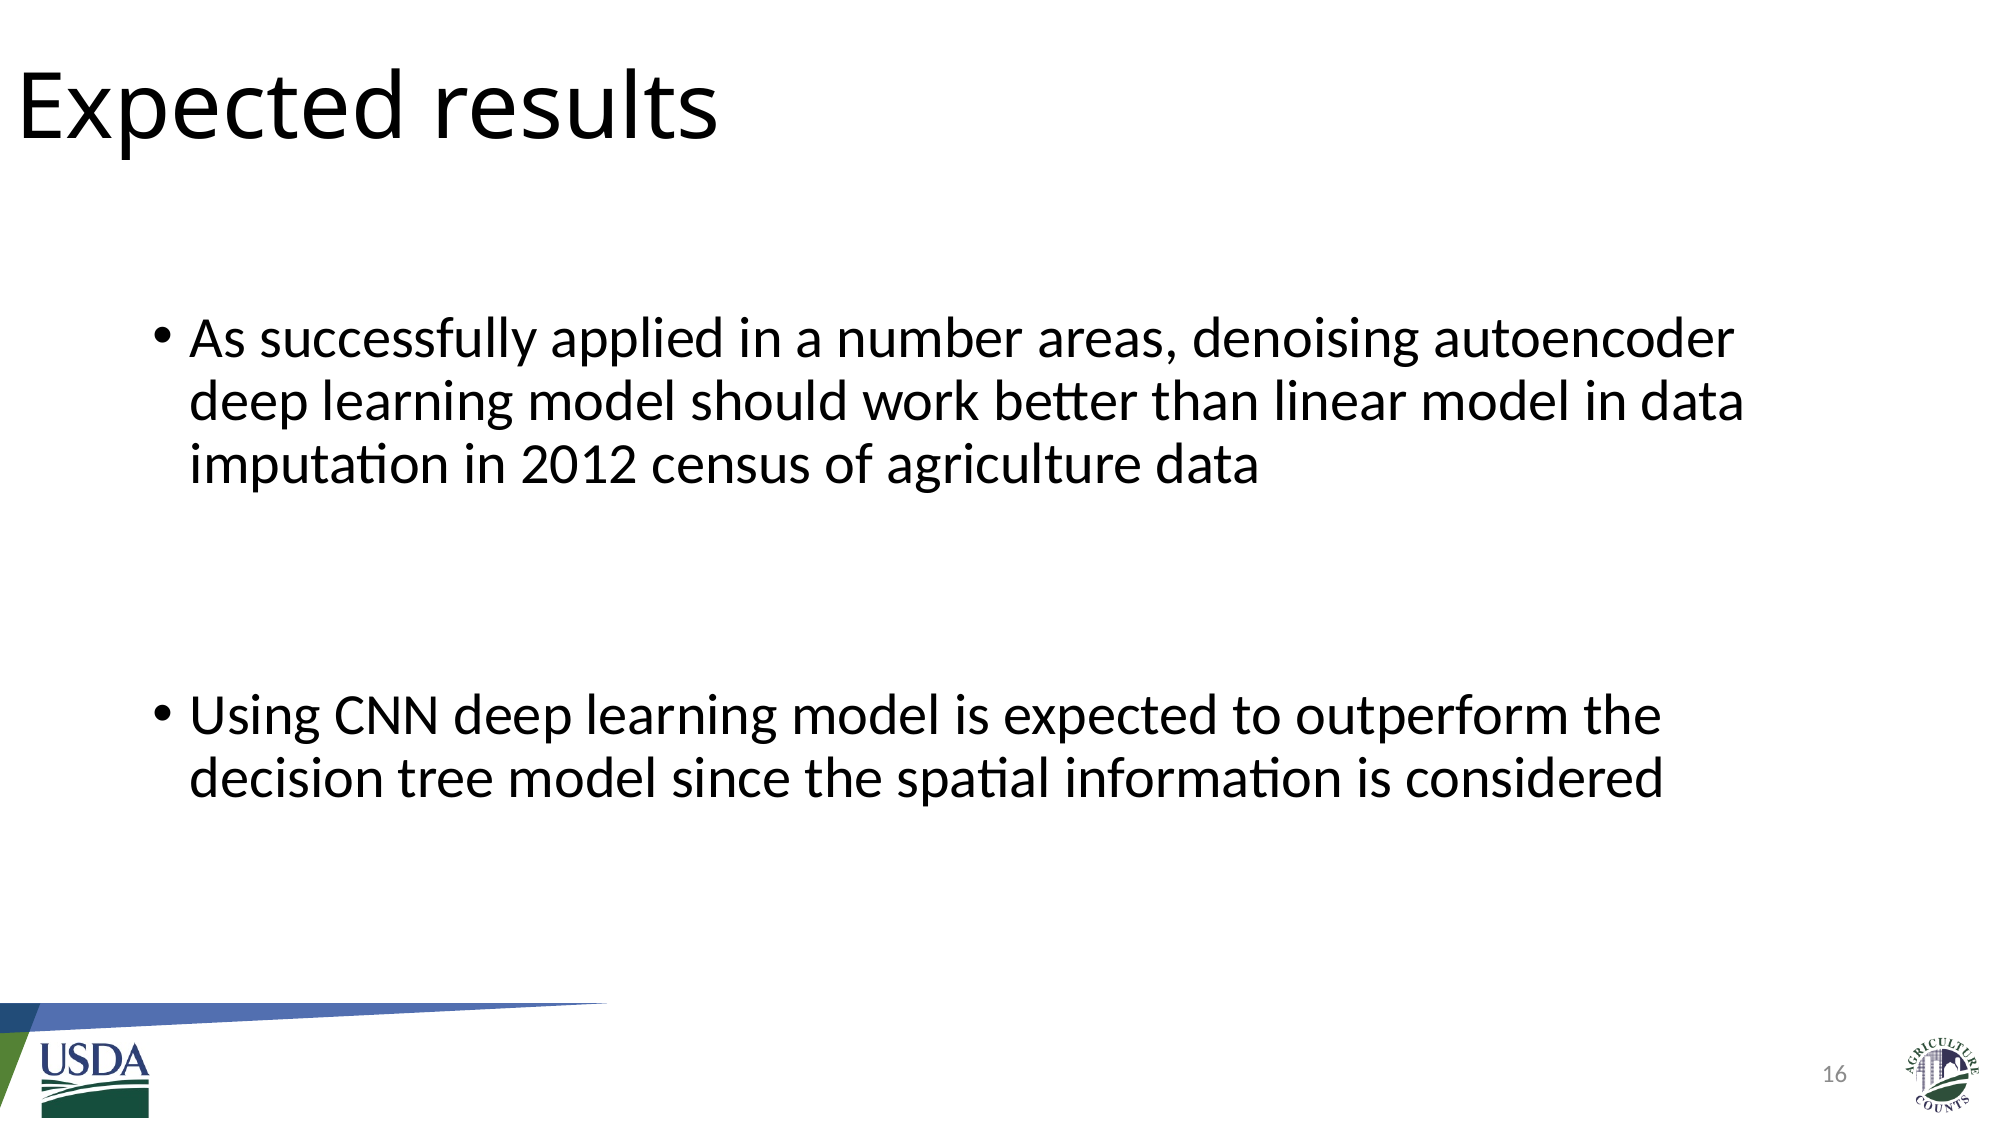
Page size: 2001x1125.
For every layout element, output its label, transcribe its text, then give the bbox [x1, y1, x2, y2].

list As successfully applied in a number areas, denoising autoencoder deep learning model should work better than linear model in data imputation in 2012 census of agriculture data Using CNN deep learning model is expected to outperform the decision tree model since the spatial information is considered [137, 299, 1863, 1003]
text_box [0, 1003, 1979, 1118]
title Expected results [0, 0, 1725, 218]
